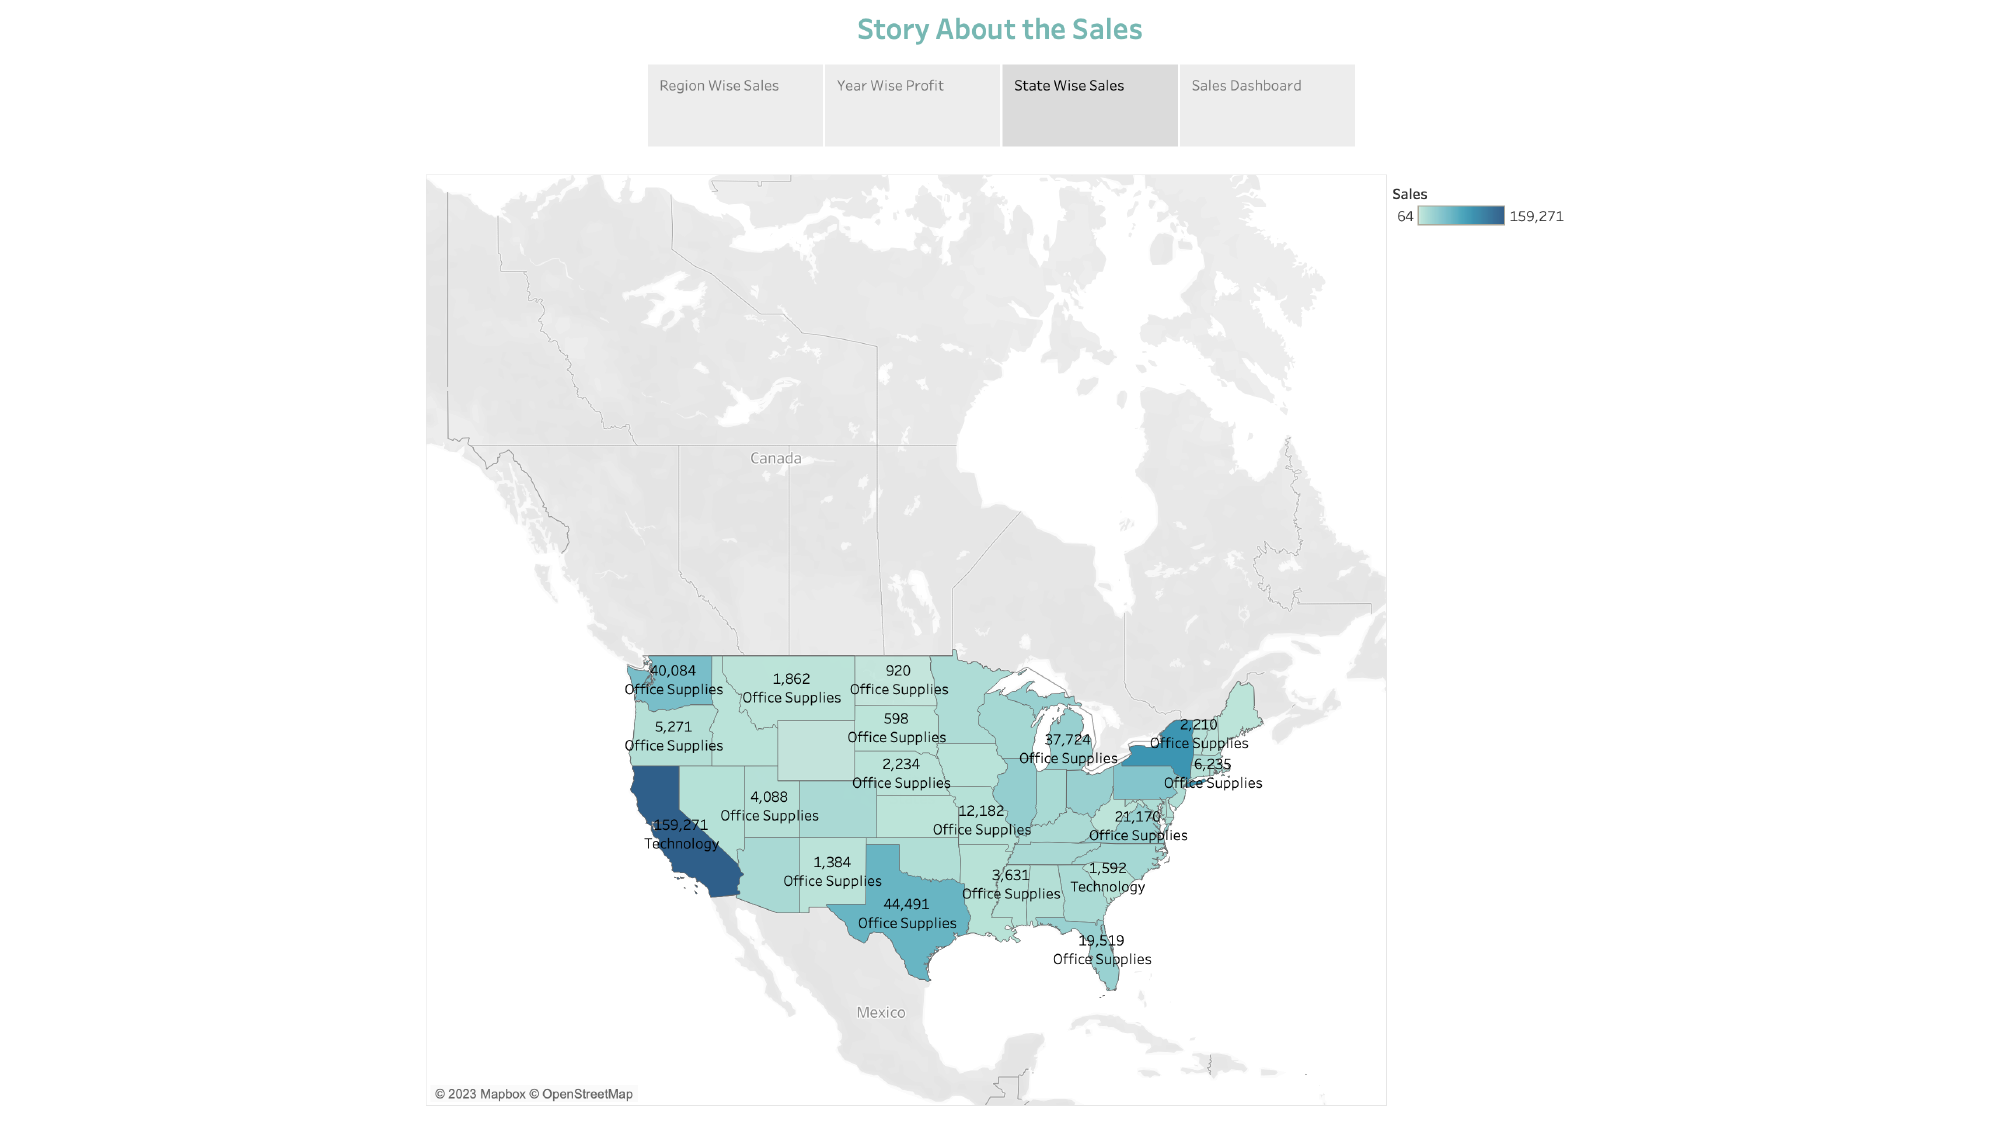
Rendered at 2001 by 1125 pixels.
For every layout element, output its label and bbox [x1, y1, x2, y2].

picture [407, 0, 1593, 1125]
